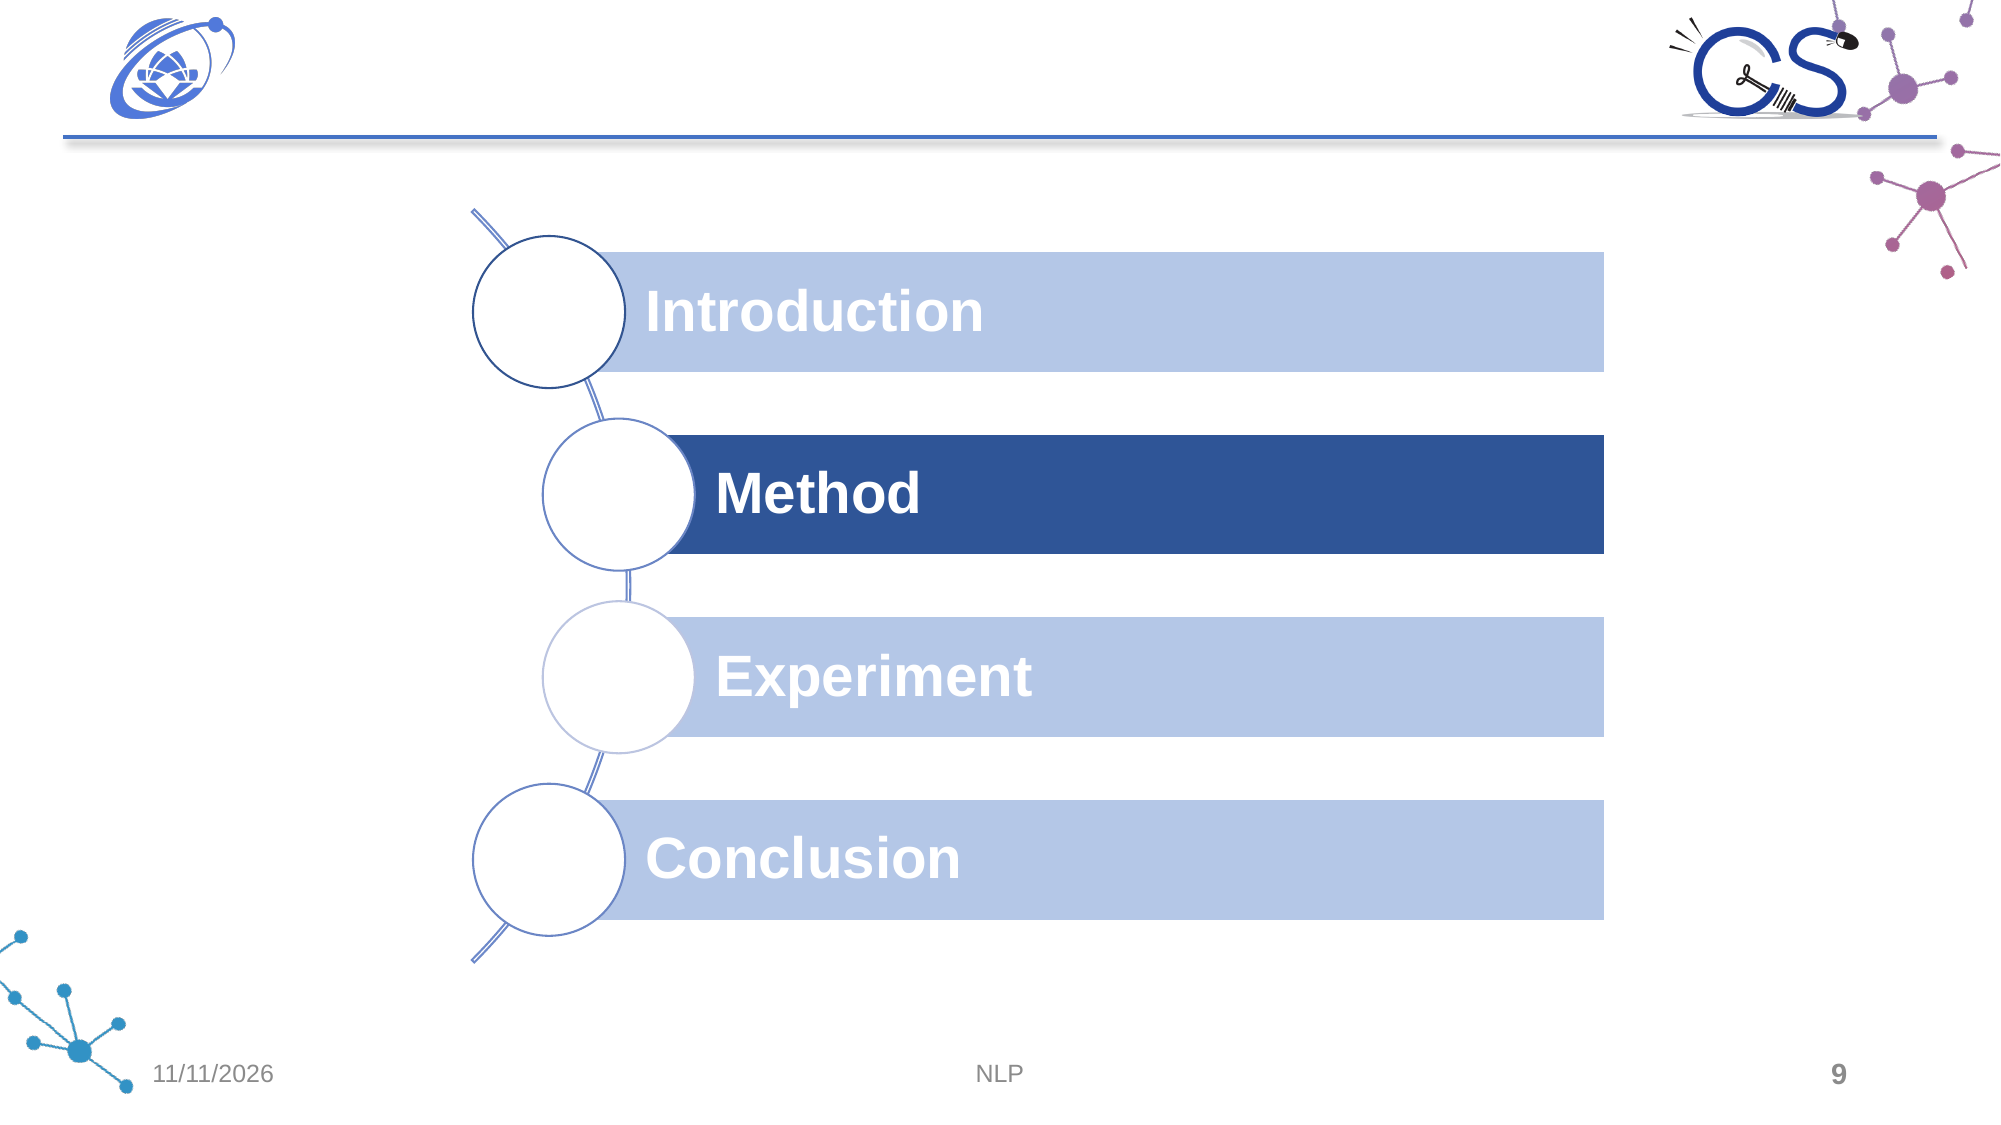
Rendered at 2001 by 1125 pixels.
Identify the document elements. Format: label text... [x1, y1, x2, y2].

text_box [459, 190, 1616, 982]
picture [1536, 0, 2001, 387]
slide_number 9 [1412, 1042, 1863, 1103]
footer NLP [662, 1042, 1338, 1103]
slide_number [137, 1042, 588, 1103]
picture [110, 17, 235, 119]
picture [0, 462, 362, 1103]
